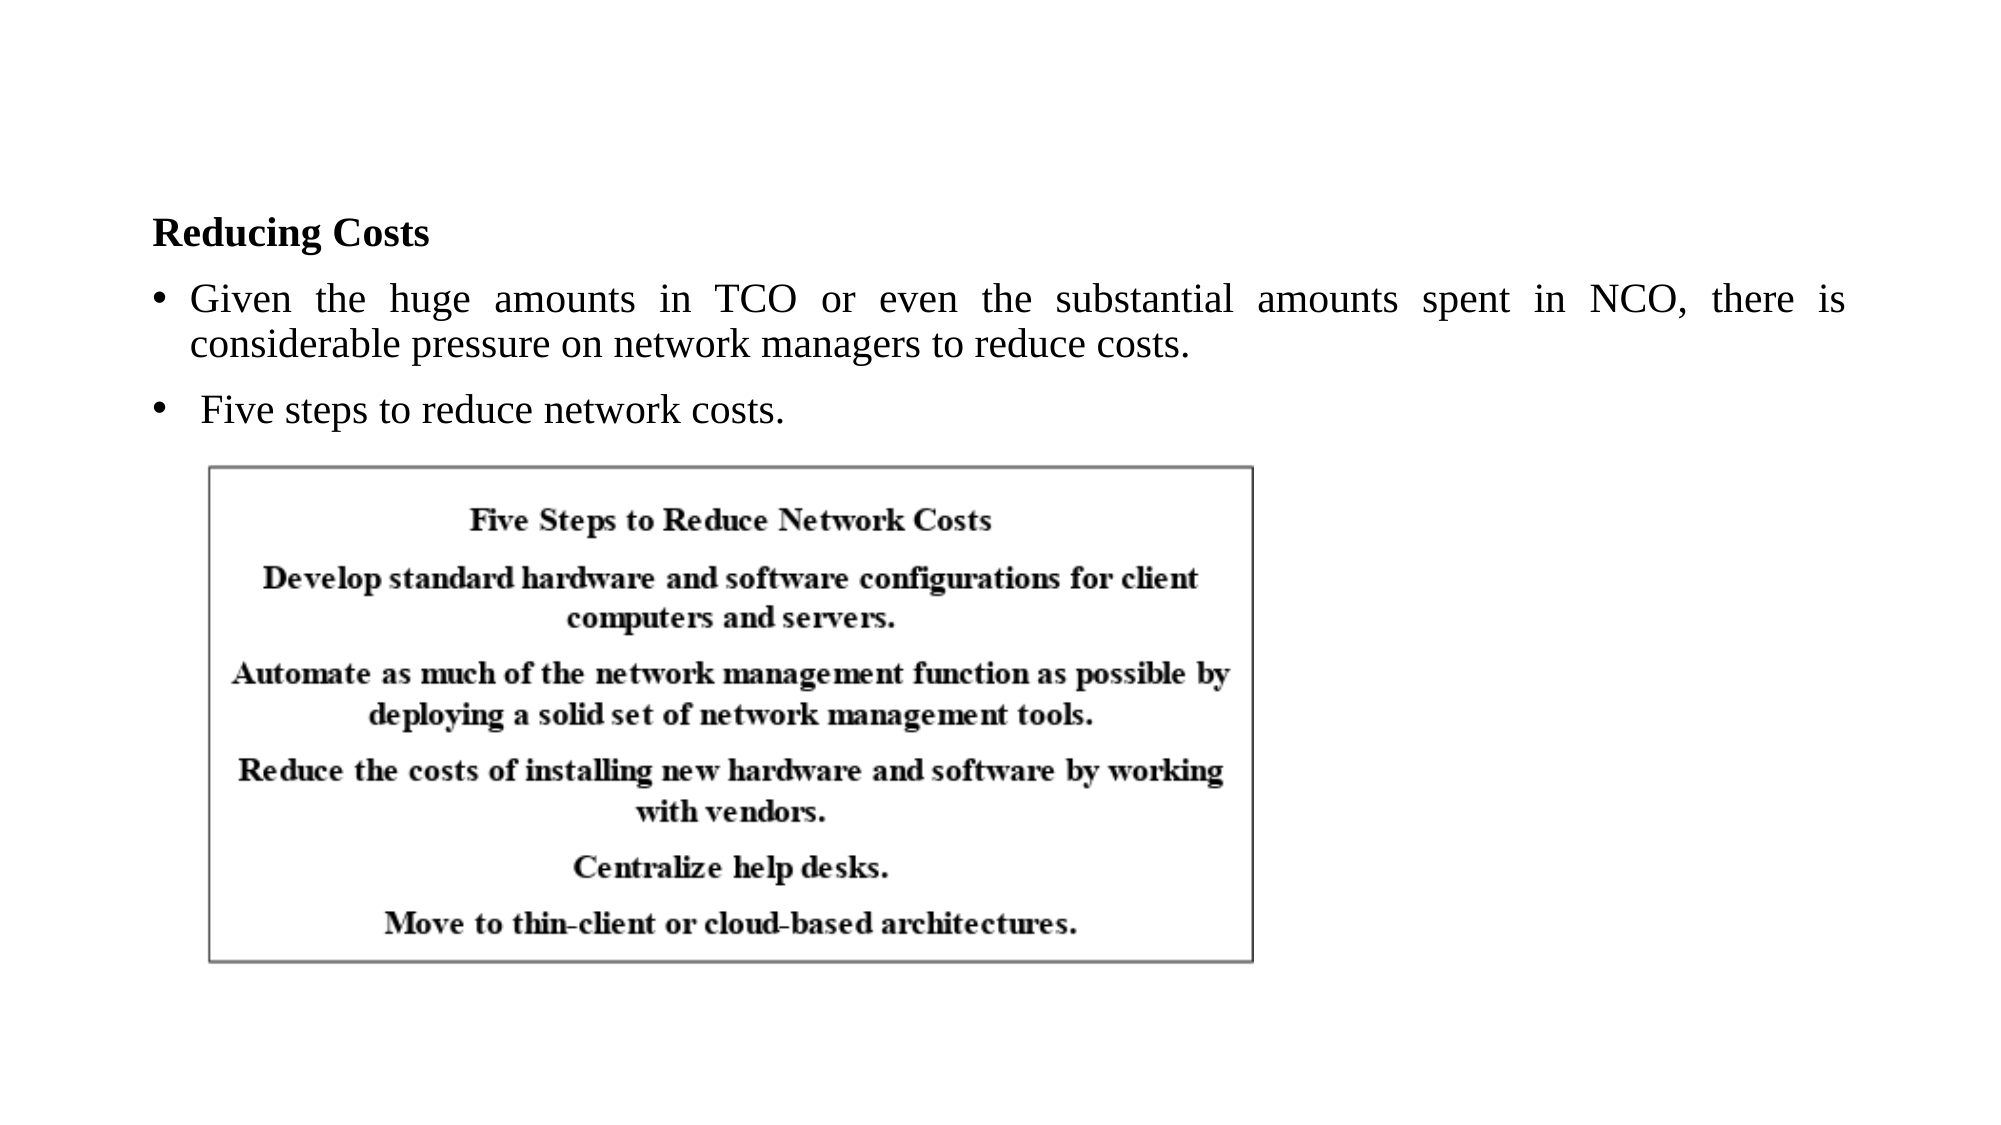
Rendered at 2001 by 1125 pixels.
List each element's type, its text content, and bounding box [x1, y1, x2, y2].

picture [203, 462, 1254, 966]
list Reducing Costs Given the huge amounts in TCO or even the substantial amounts spent in NCO, there is considerable pressure on network managers to reduce costs. Five steps to reduce network costs. [137, 203, 1863, 1014]
